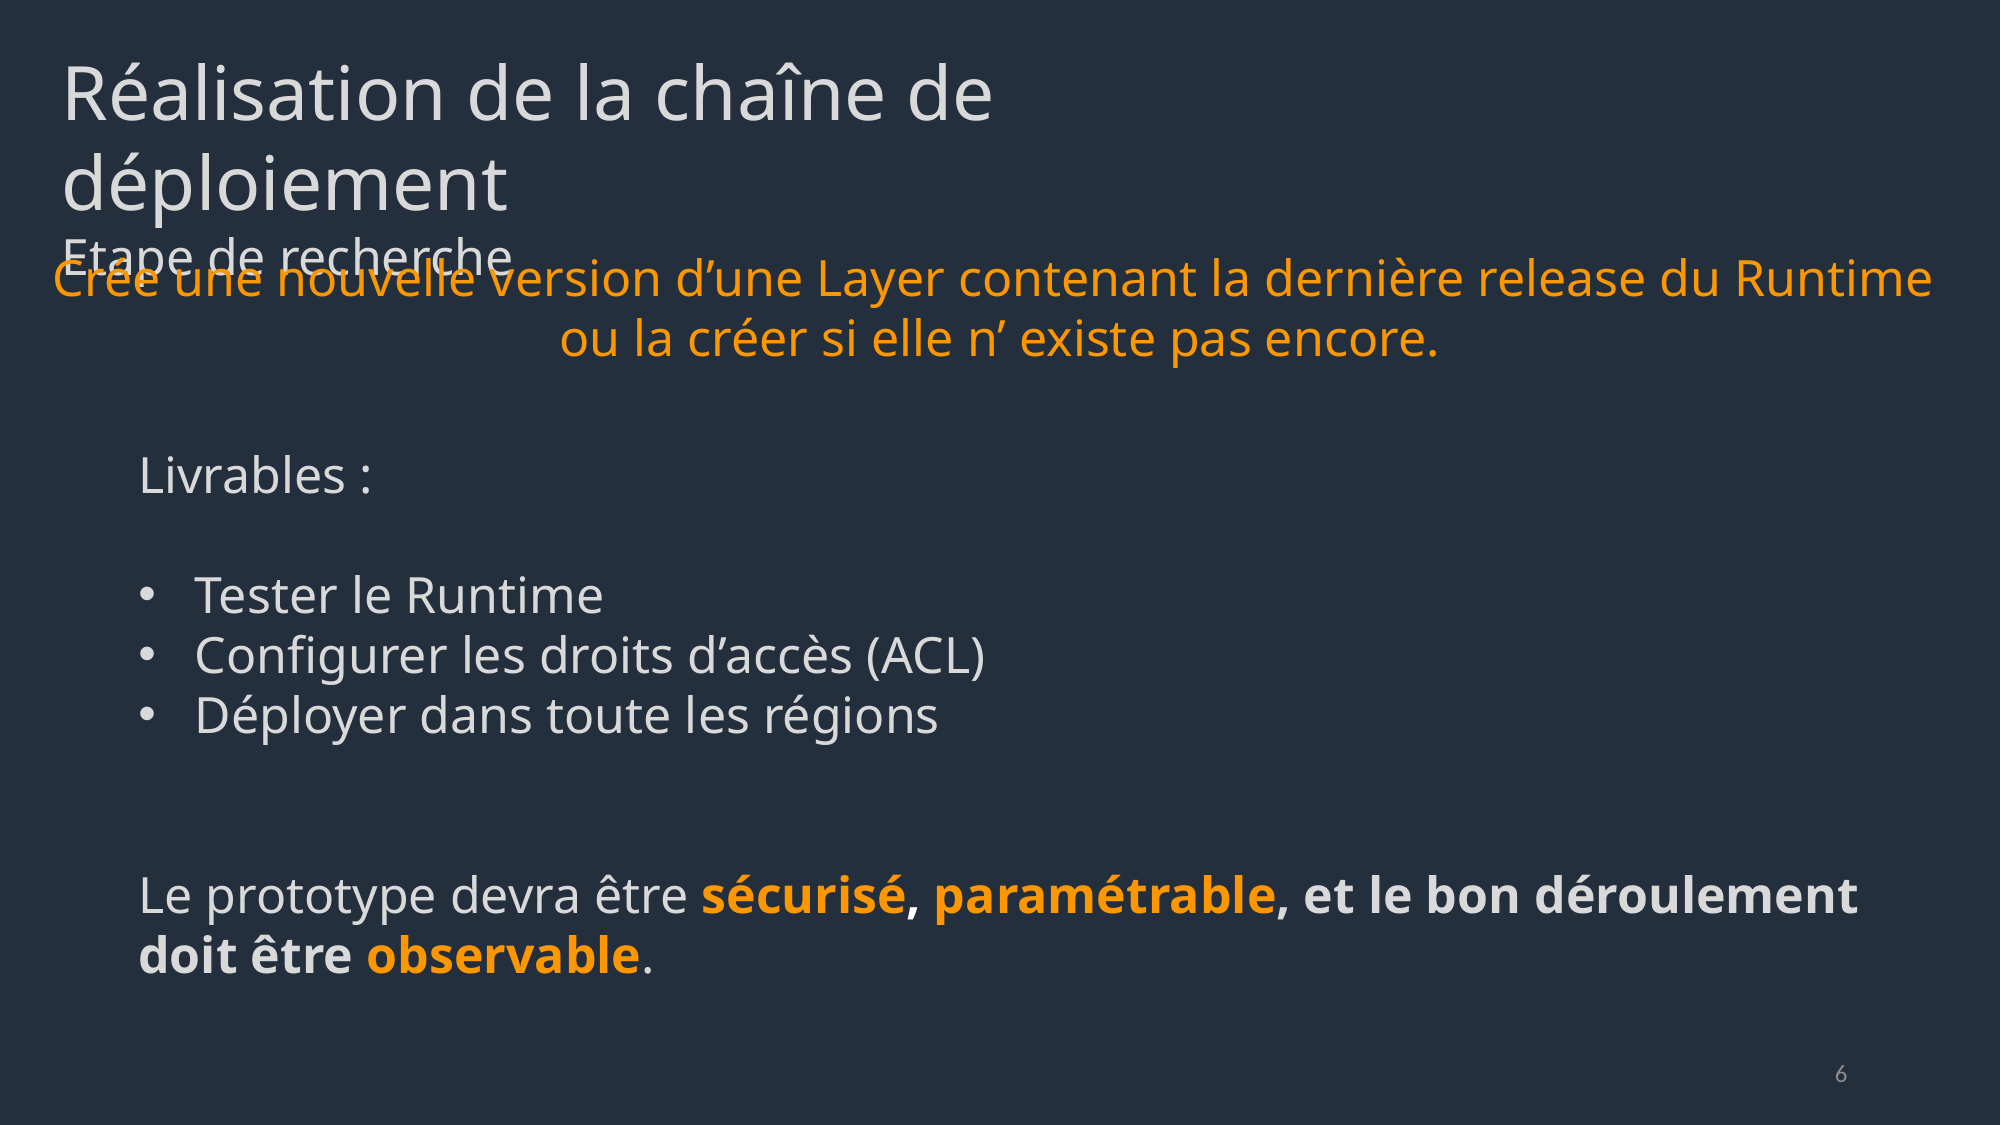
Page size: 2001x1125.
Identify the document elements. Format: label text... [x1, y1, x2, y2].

text_box Réalisation de la chaîne de déploiement Etape de recherche [46, 0, 1471, 238]
text_box Crée une nouvelle version d’une Layer contenant la dernière release du Runtime ou la créer si elle n’ existe pas encore. [0, 238, 2000, 374]
slide_number 6 [1412, 1051, 1863, 1103]
text_box Livrables : Tester le Runtime Configurer les droits d’accès (ACL) Déployer dans toute les régions Le prototype devra être sécurisé, paramétrable, et le bon déroulement doit être observable. [123, 435, 1902, 1051]
